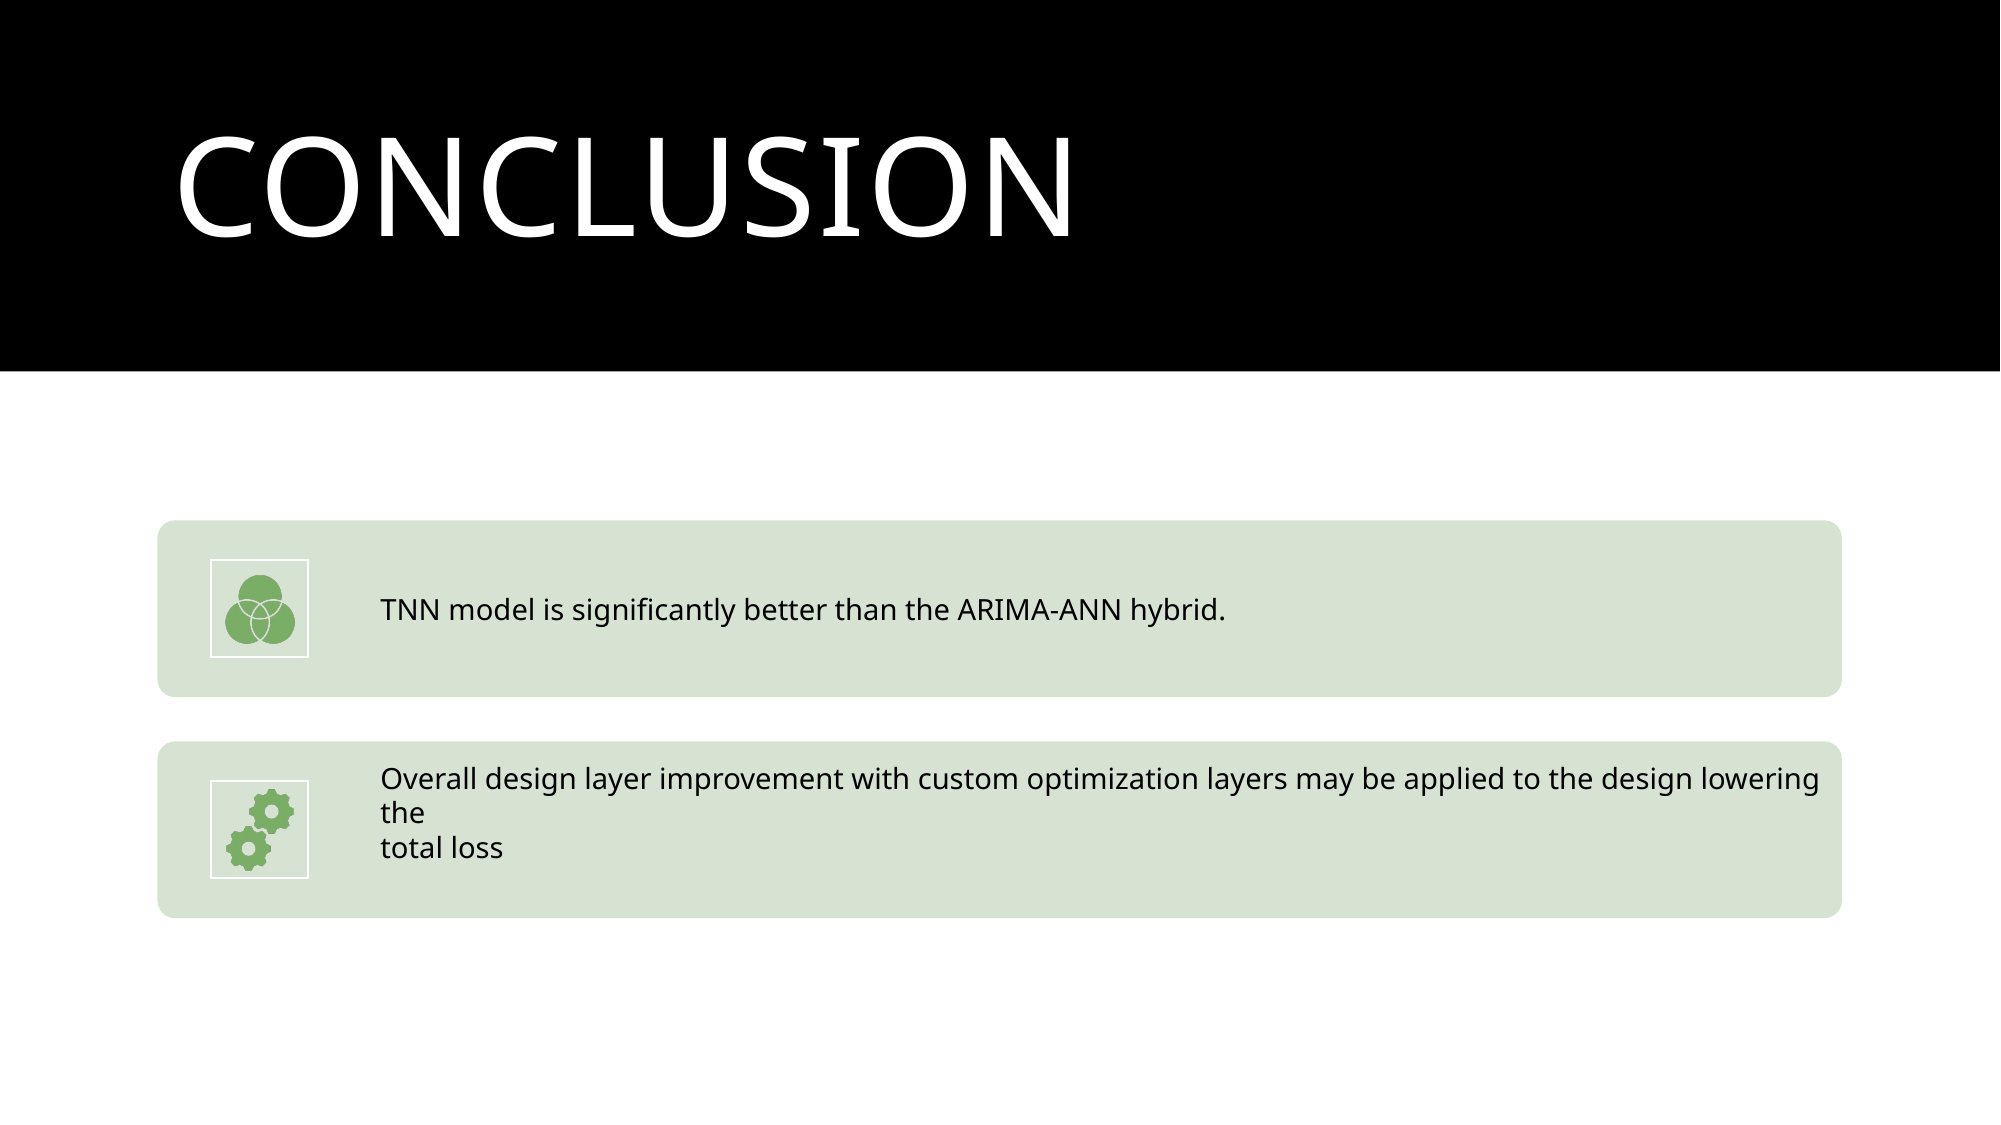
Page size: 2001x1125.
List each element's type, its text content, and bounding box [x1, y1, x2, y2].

title CONCLUSION [157, 52, 1842, 332]
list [157, 424, 1842, 1014]
